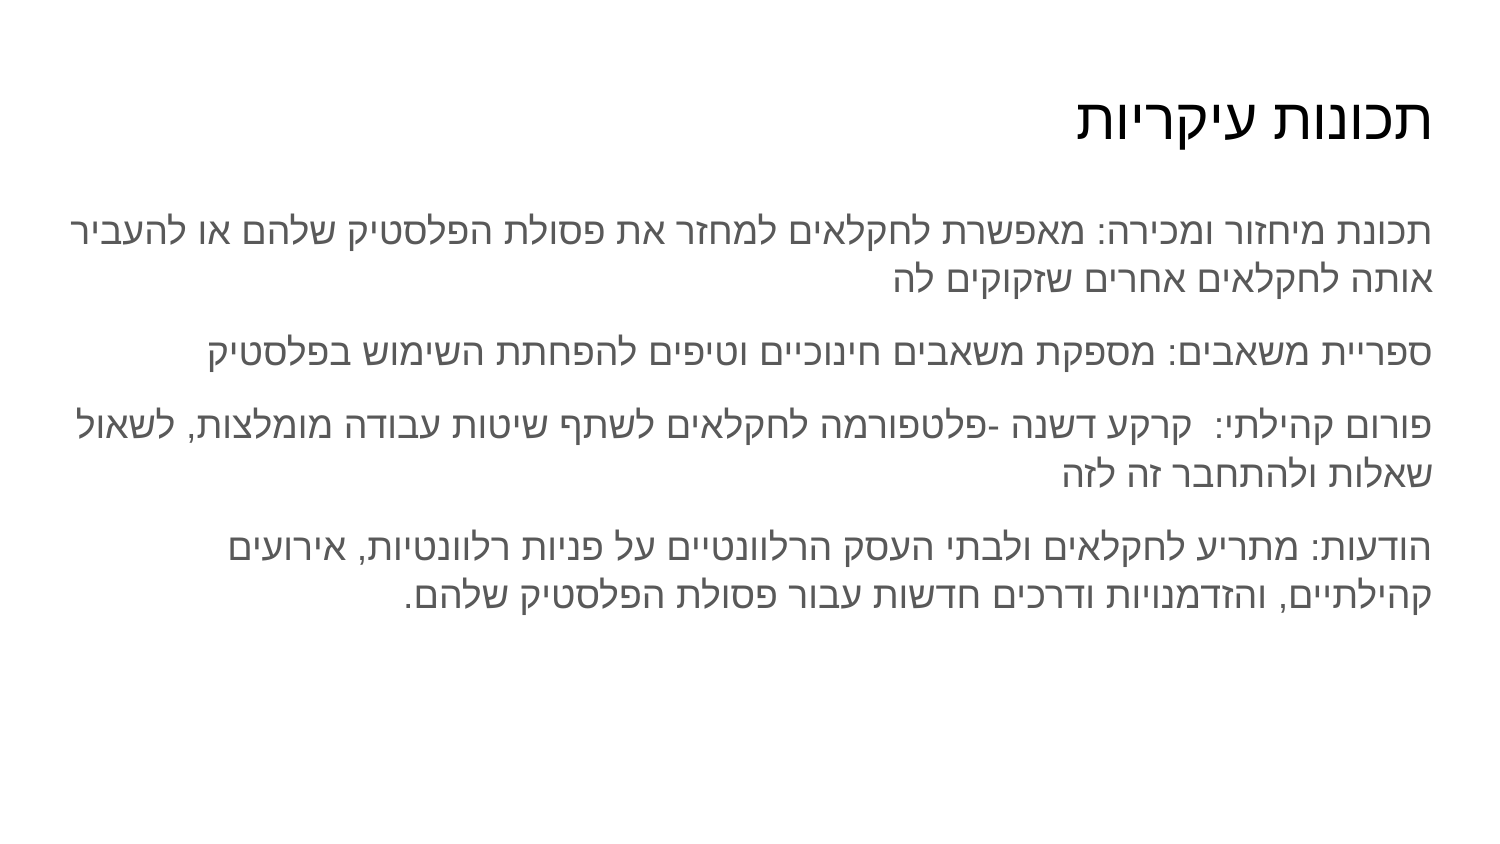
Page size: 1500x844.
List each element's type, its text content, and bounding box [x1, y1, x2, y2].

list תכונת מיחזור ומכירה: מאפשרת לחקלאים למחזר את פסולת הפלסטיק שלהם או להעביר אותה לחקלאים אחרים שזקוקים לה ספריית משאבים: מספקת משאבים חינוכיים וטיפים להפחתת השימוש בפלסטיק פורום קהילתי: קרקע דשנה -פלטפורמה לחקלאים לשתף שיטות עבודה מומלצות, לשאול שאלות ולהתחבר זה לזה הודעות: מתריע לחקלאים ולבתי העסק הרלוונטיים על פניות רלוונטיות, אירועים קהילתיים, והזדמנויות ודרכים חדשות עבור פסולת הפלסטיק שלהם. [51, 189, 1449, 750]
title תכונות עיקריות [51, 72, 1449, 167]
